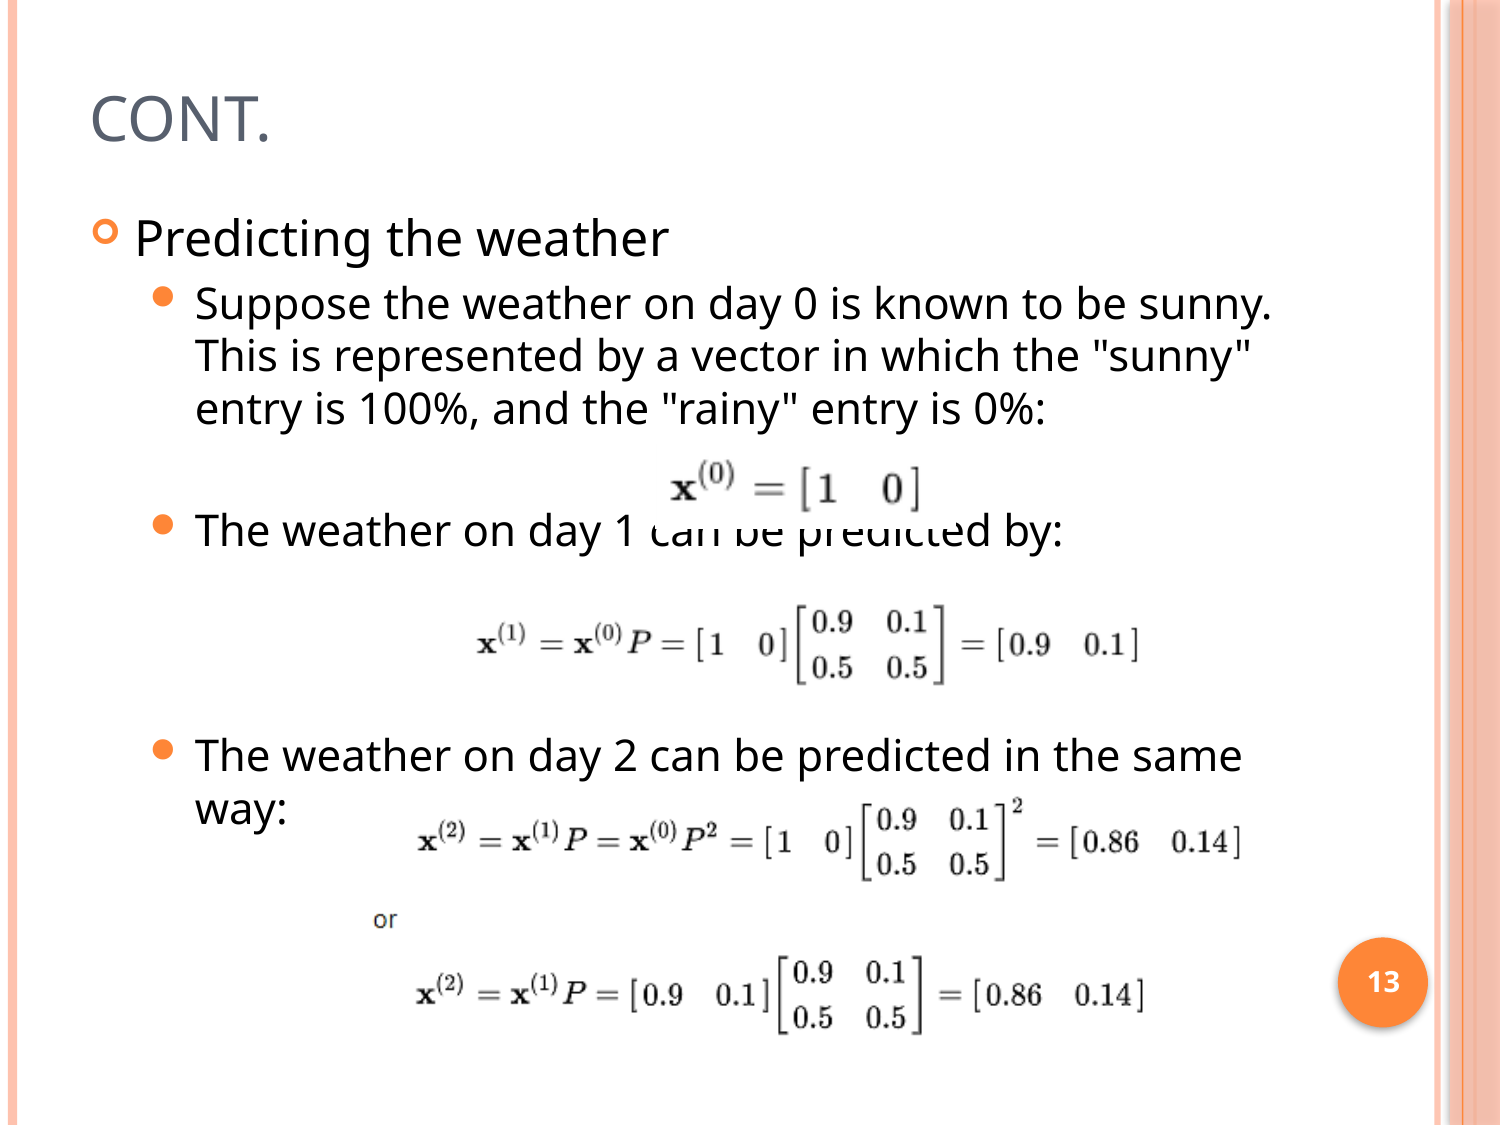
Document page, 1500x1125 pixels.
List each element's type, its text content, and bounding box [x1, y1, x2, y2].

slide_number 13 [1333, 940, 1434, 1027]
list Predicting the weather Suppose the weather on day 0 is known to be sunny. This is represented by a vector in which the "sunny" entry is 100%, and the "rainy" entry is 0%: The weather on day 1 can be predicted by: The weather on day 2 can be predicted in the same way: [75, 199, 1300, 999]
picture [654, 443, 956, 529]
picture [362, 791, 1249, 1038]
title Cont. [75, 45, 1300, 161]
picture [465, 598, 1146, 690]
